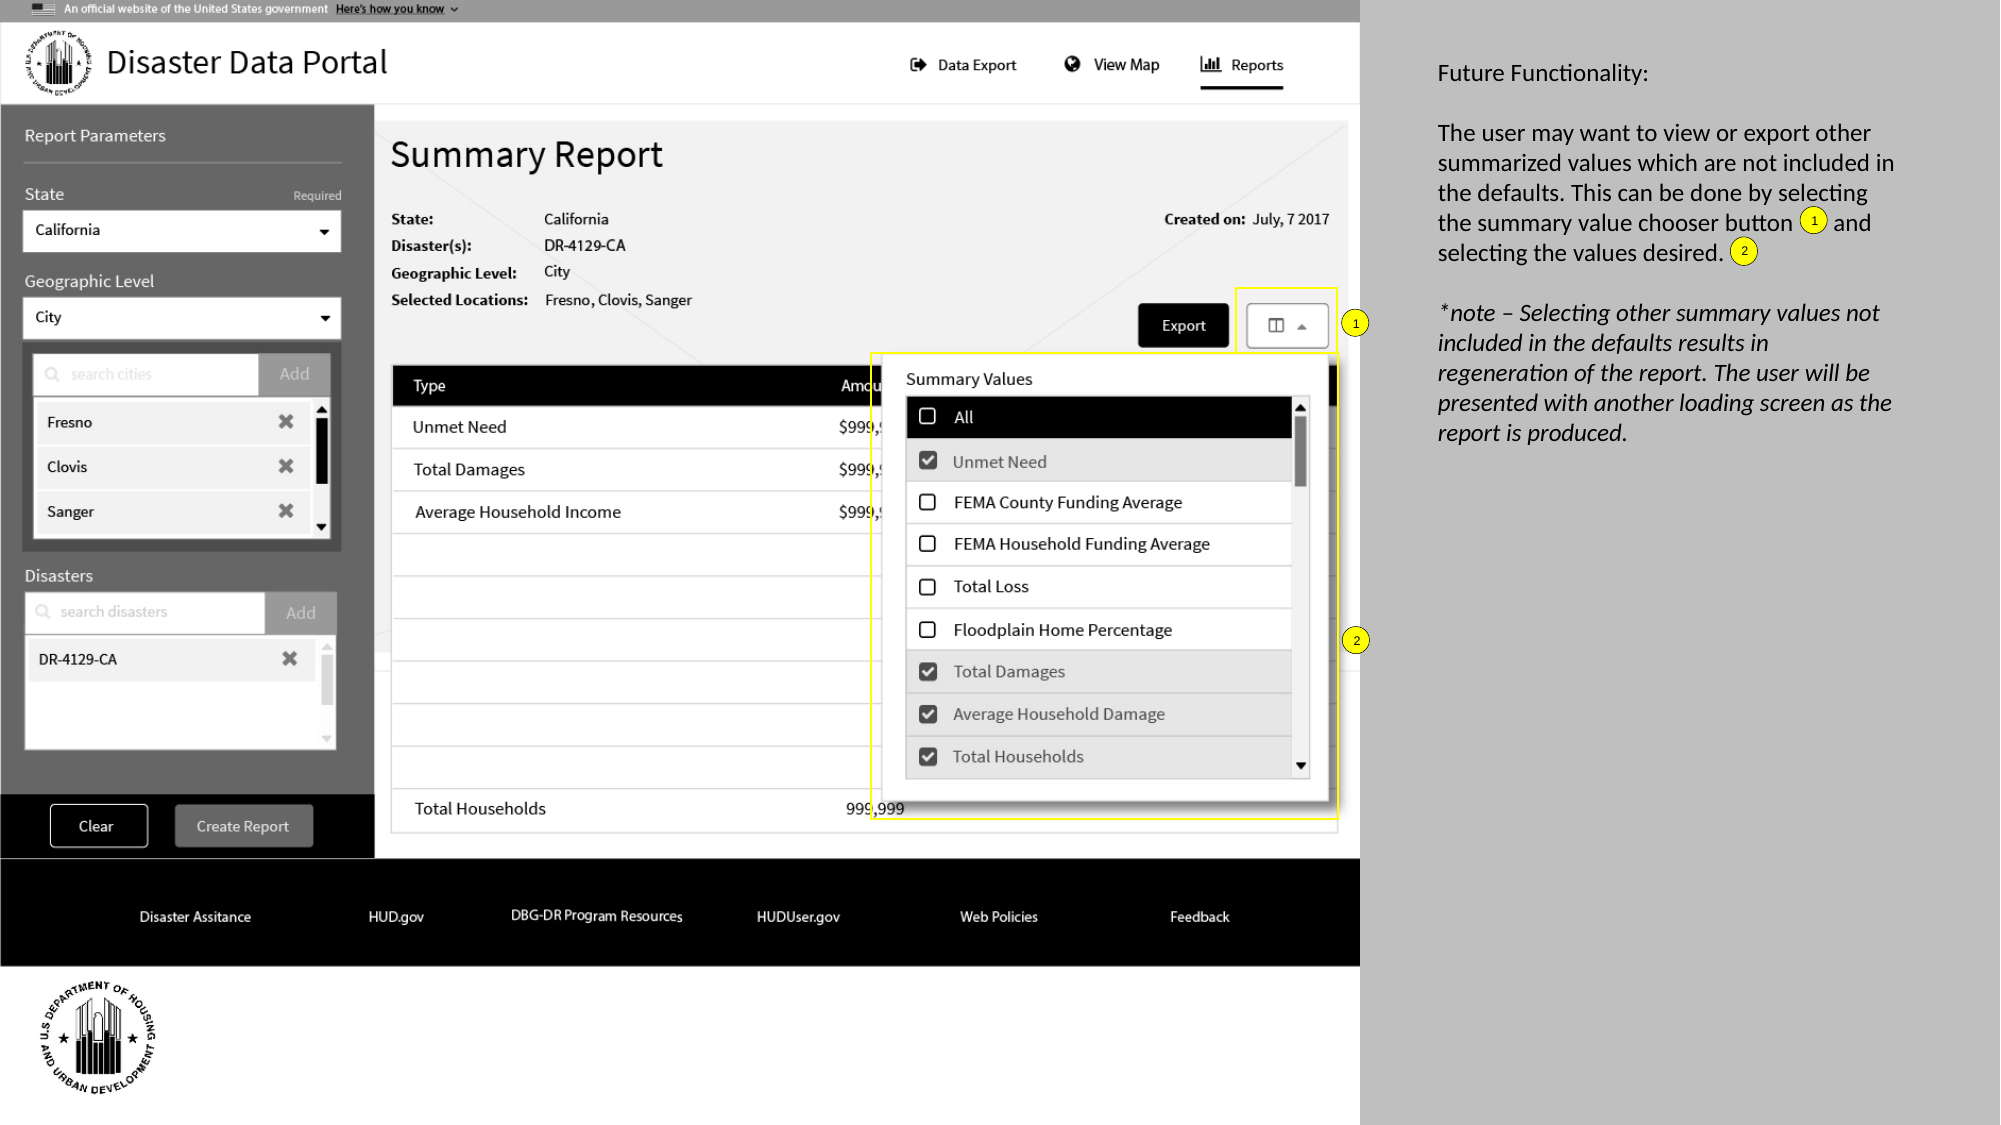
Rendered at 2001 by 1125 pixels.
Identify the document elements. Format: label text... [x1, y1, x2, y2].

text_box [1726, 235, 1764, 267]
picture [0, 0, 1360, 1125]
text_box Future Functionality: The user may want to view or export other summarized values which are not included in the defaults. This can be done by selecting the summary value chooser button and selecting the values desired. *note – Selecting other summary values not included in the defaults results in regeneration of the report. The user will be presented with another loading screen as the report is produced. [1423, 49, 1917, 454]
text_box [1796, 205, 1834, 236]
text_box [1337, 308, 1376, 339]
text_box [1338, 625, 1376, 656]
text_box [1360, 0, 2000, 1125]
